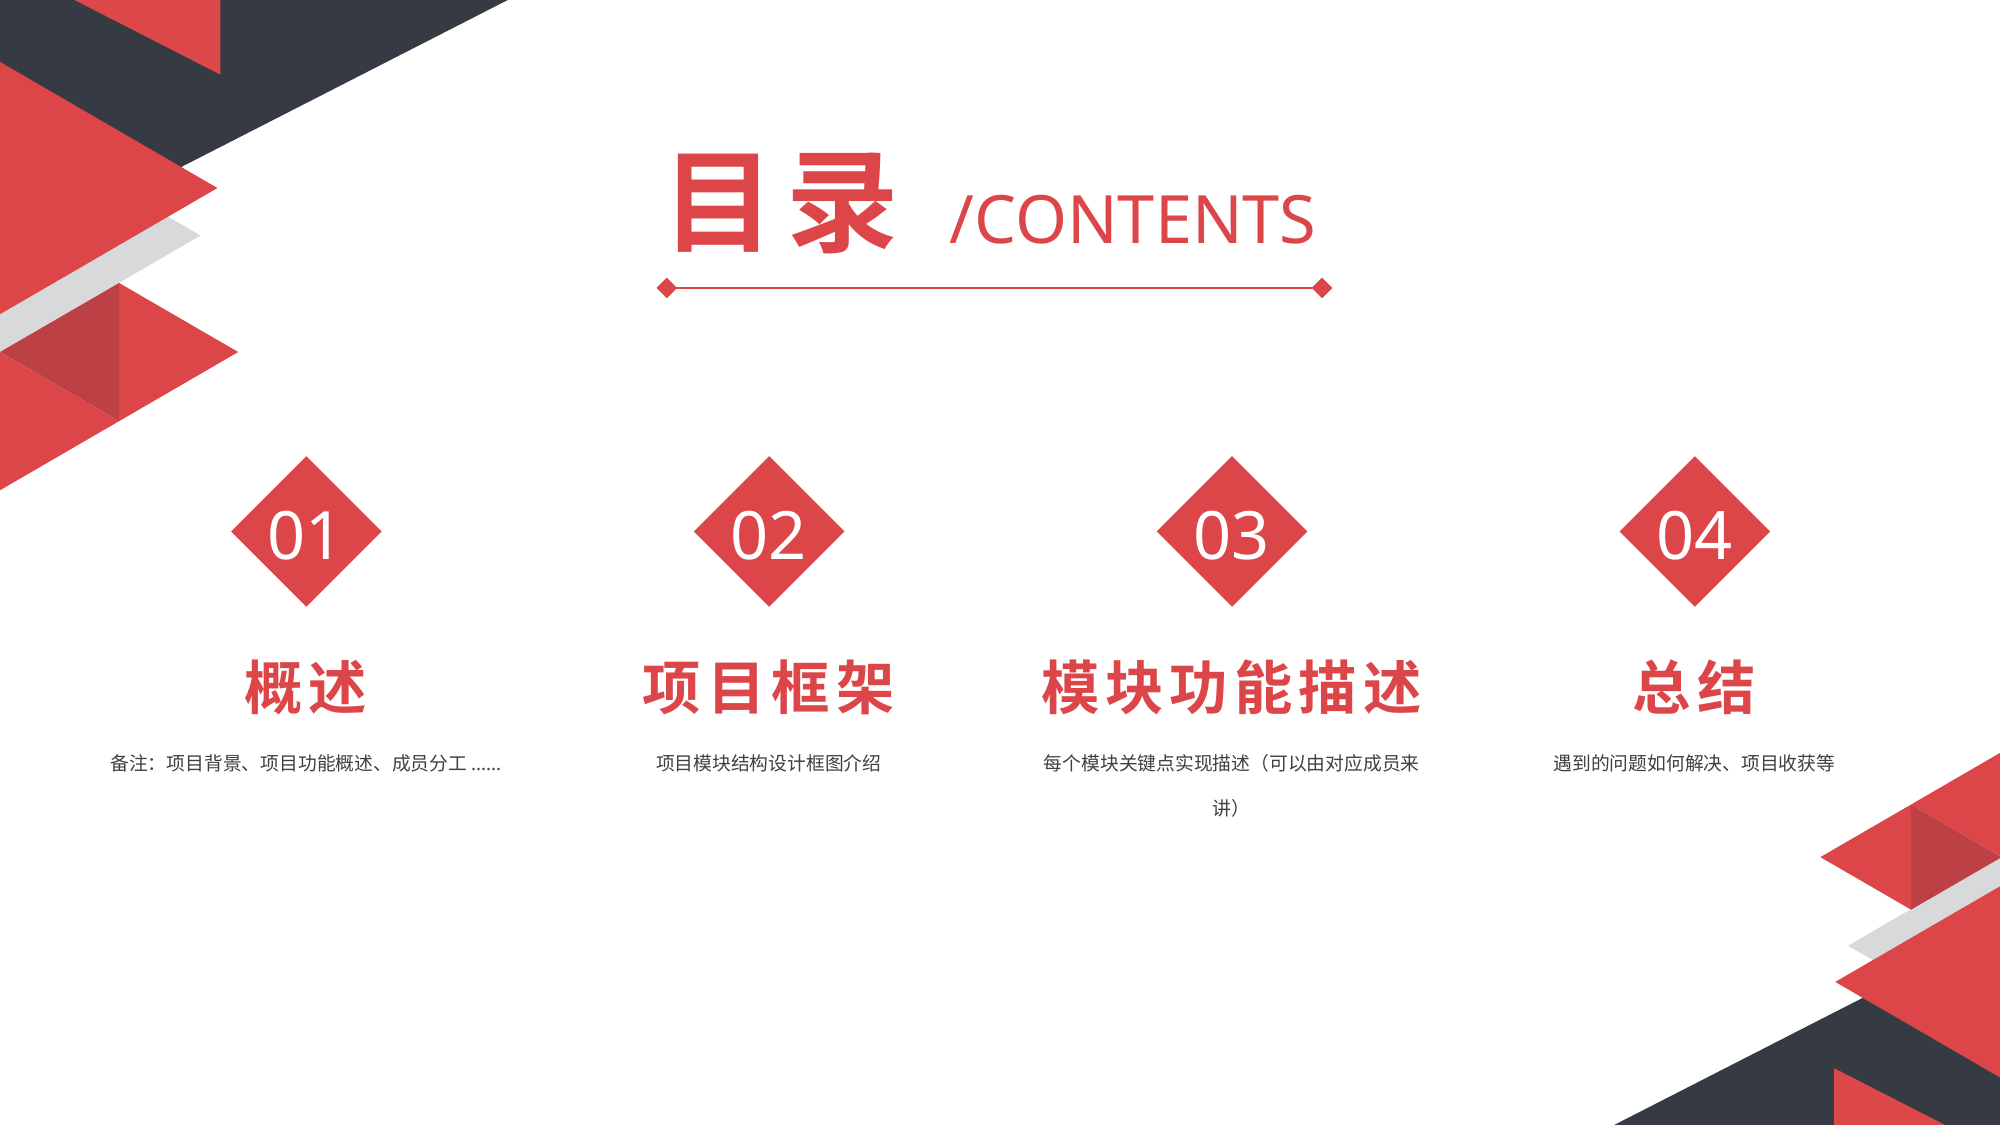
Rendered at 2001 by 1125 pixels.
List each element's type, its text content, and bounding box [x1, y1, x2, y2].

text_box 04 [1452, 485, 1937, 580]
text_box 03 [989, 485, 1452, 580]
text_box [1666, 580, 1724, 609]
text_box [1664, 454, 1726, 485]
text_box 模块功能描述 [996, 643, 1459, 729]
text_box 备注：项目背景、项目功能概述、成员分工...... [84, 721, 527, 827]
text_box [1203, 580, 1261, 609]
text_box 02 [526, 485, 989, 580]
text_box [0, 0, 508, 491]
text_box 遇到的问题如何解决、项目收获等 [1473, 721, 1915, 782]
text_box 总结 [1459, 643, 1929, 729]
text_box 项目模块结构设计框图介绍 [547, 721, 990, 782]
text_box 每个模块关键点实现描述（可以由对应成员来讲） [1010, 721, 1453, 827]
text_box 项目框架 [534, 643, 996, 729]
text_box [1201, 454, 1263, 485]
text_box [1614, 751, 2000, 1125]
text_box 概述 [71, 643, 534, 729]
text_box [738, 454, 800, 485]
text_box 01 [63, 485, 526, 580]
text_box [741, 580, 798, 609]
text_box [278, 580, 335, 609]
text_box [647, 123, 1353, 451]
